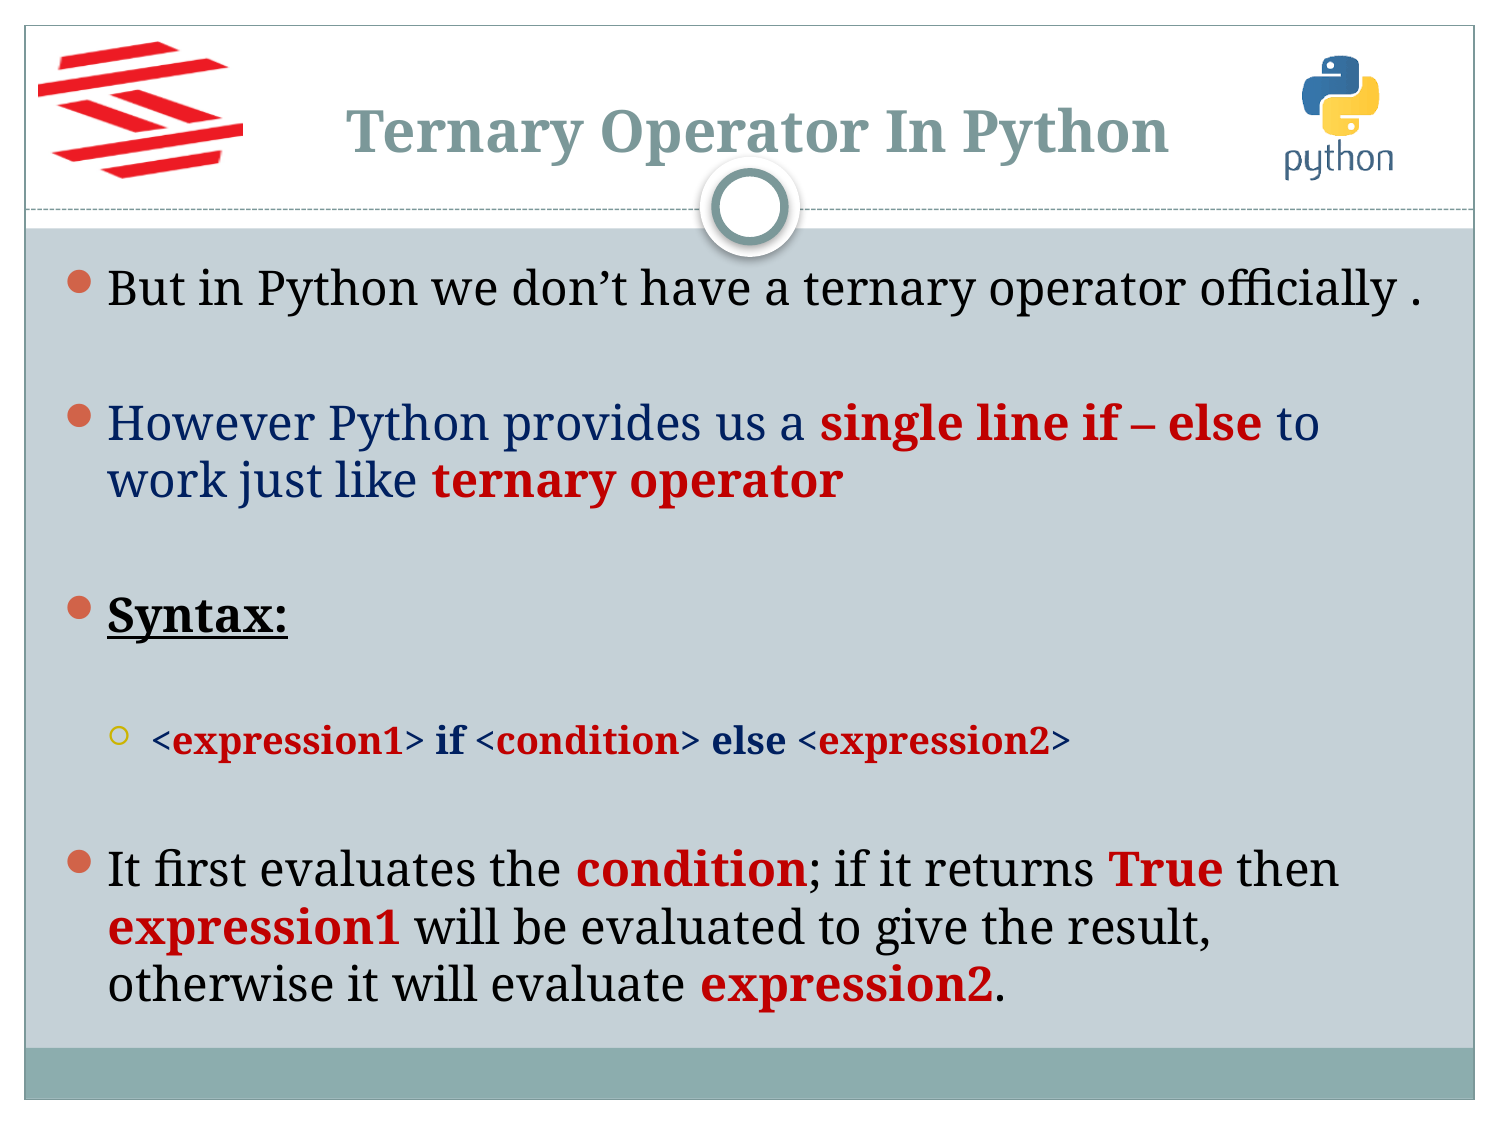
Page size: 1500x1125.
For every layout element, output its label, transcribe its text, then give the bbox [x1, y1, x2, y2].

list But in Python we don’t have a ternary operator officially . However Python provides us a single line if – else to work just like ternary operator Syntax: <expression1> if <condition> else <expression2> It first evaluates the condition; if it returns True then expression1 will be evaluated to give the result, otherwise it will evaluate expression2. [49, 250, 1445, 1047]
title Ternary Operator In Python [248, 46, 1459, 172]
picture [1206, 53, 1471, 186]
picture [37, 40, 243, 185]
